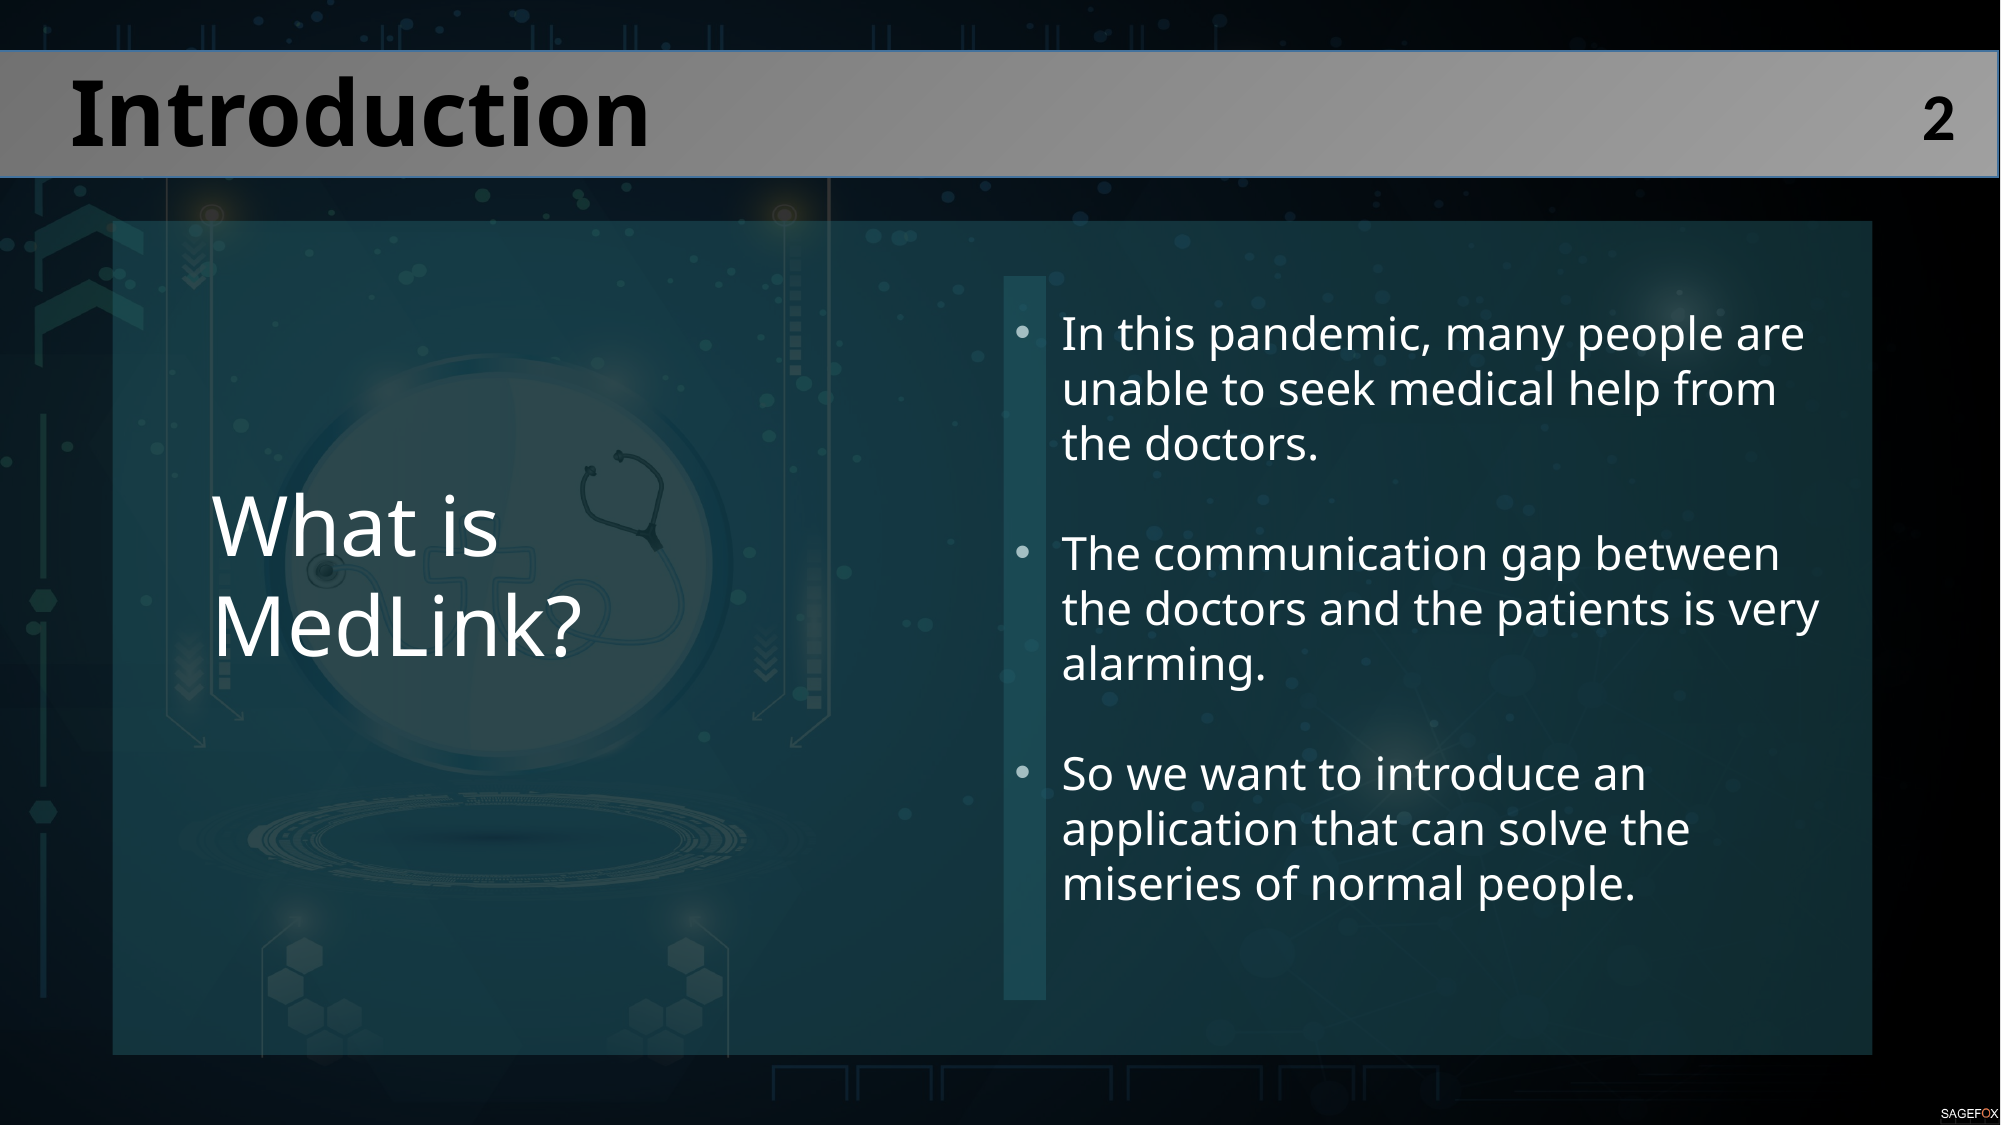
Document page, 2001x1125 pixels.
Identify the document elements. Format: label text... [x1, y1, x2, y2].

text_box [0, 47, 2000, 178]
picture [0, 0, 2001, 1125]
text_box [1003, 275, 1047, 1001]
text_box In this pandemic, many people are unable to seek medical help from the doctors. The communication gap between the doctors and the patients is very alarming. So we want to introduce an application that can solve the miseries of normal people. [1047, 297, 1855, 917]
text_box [111, 220, 1873, 1056]
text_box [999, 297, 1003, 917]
text_box What is MedLink? [197, 466, 797, 781]
